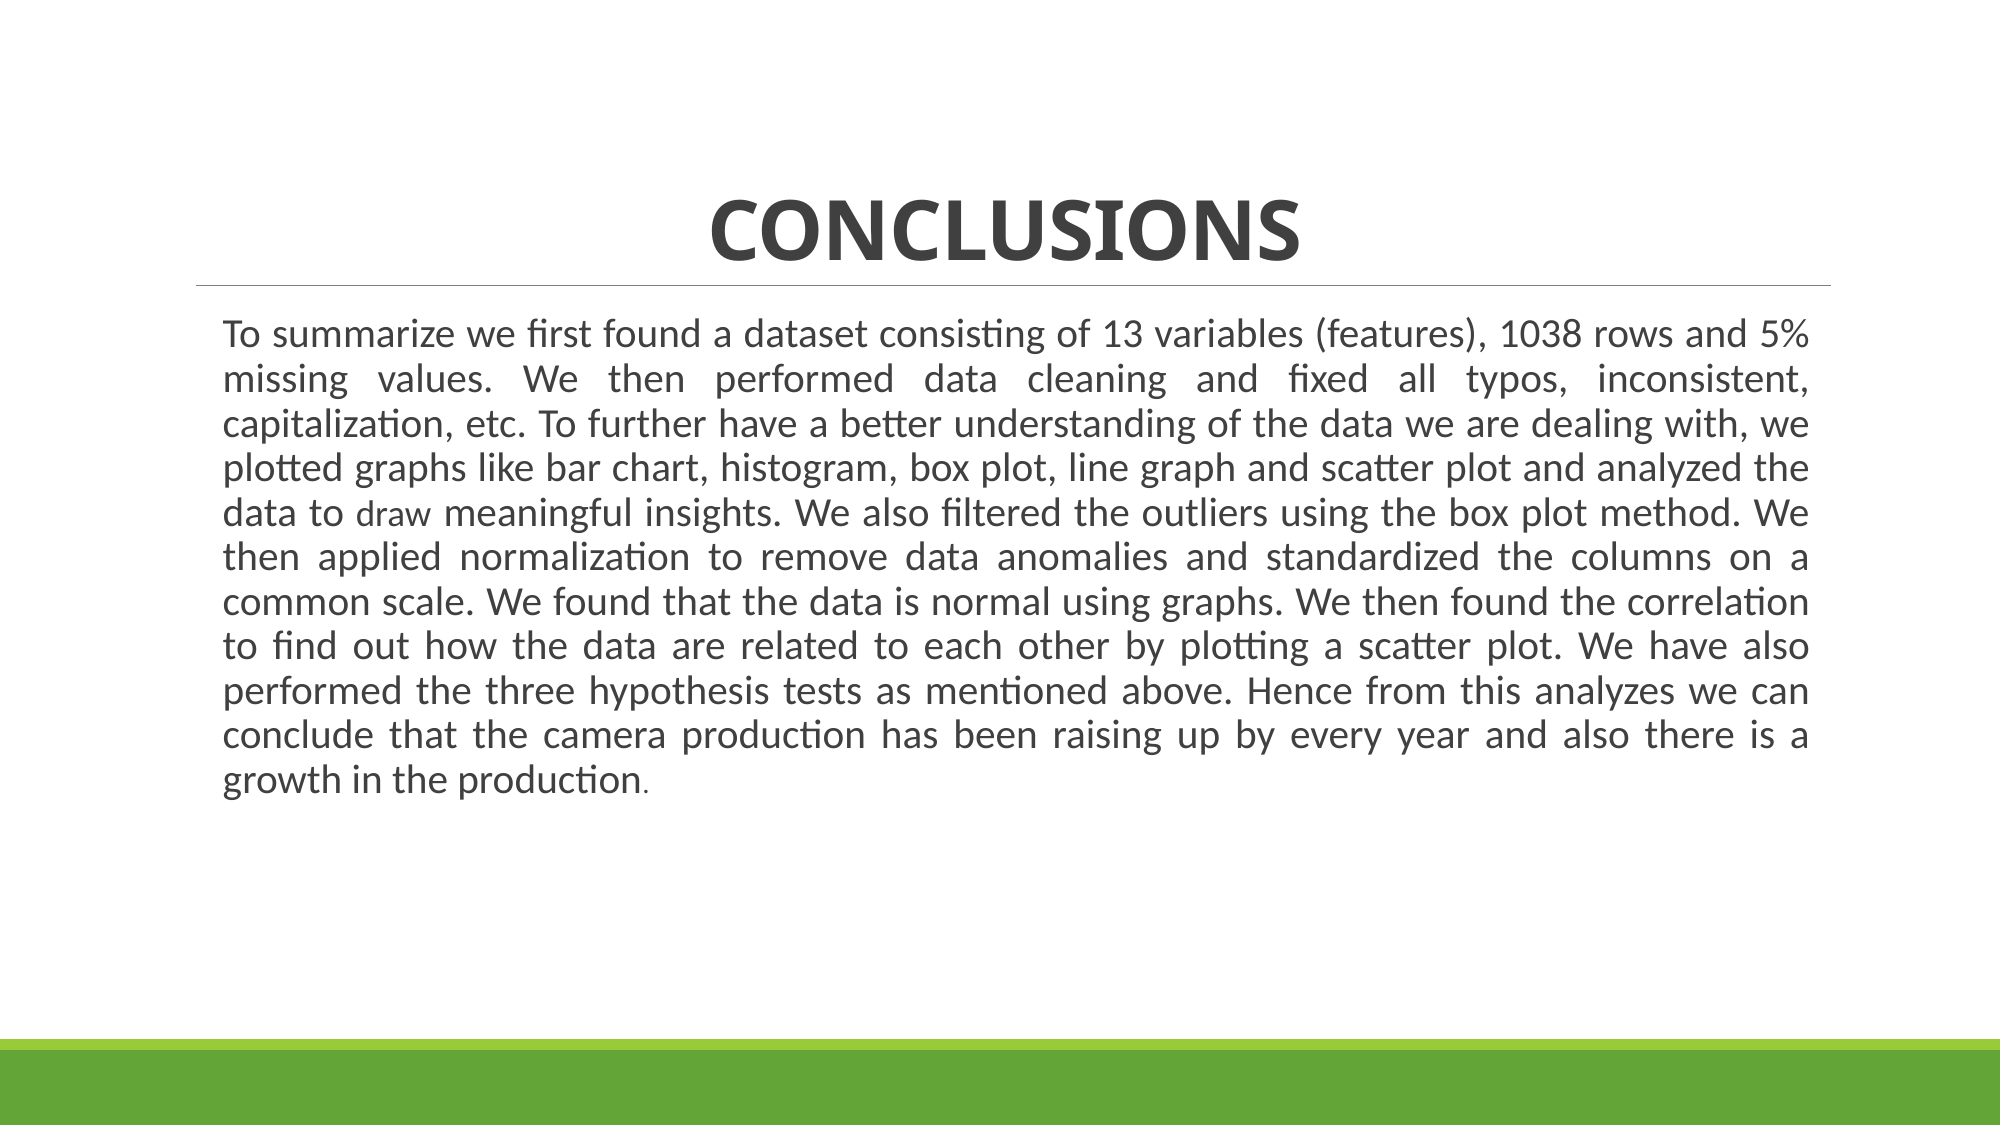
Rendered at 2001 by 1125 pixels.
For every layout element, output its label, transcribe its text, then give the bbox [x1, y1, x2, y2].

title CONCLUSIONS [180, 47, 1830, 285]
list To summarize we first found a dataset consisting of 13 variables (features), 1038 rows and 5% missing values. We then performed data cleaning and fixed all typos, inconsistent, capitalization, etc. To further have a better understanding of the data we are dealing with, we plotted graphs like bar chart, histogram, box plot, line graph and scatter plot and analyzed the data to draw meaningful insights. We also filtered the outliers using the box plot method. We then applied normalization to remove data anomalies and standardized the columns on a common scale. We found that the data is normal using graphs. We then found the correlation to find out how the data are related to each other by plotting a scatter plot. We have also performed the three hypothesis tests as mentioned above. Hence from this analyzes we can conclude that the camera production has been raising up by every year and also there is a growth in the production. [130, 304, 1811, 965]
